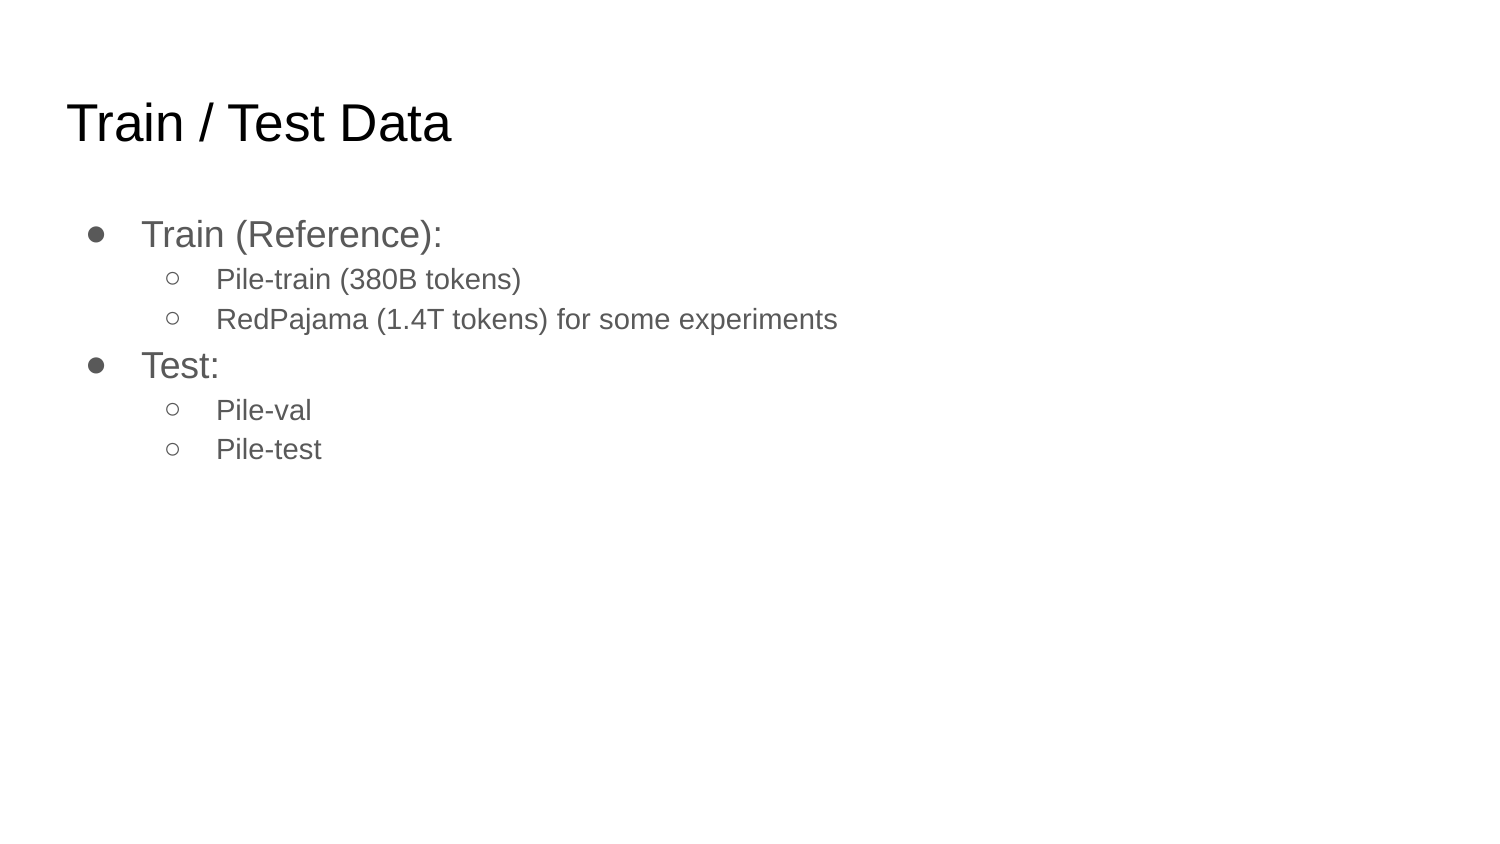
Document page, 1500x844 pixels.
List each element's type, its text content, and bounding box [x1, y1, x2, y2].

title Train / Test Data [51, 72, 1449, 167]
list Train (Reference): Pile-train (380B tokens) RedPajama (1.4T tokens) for some experiments Test: Pile-val Pile-test [51, 189, 1449, 750]
